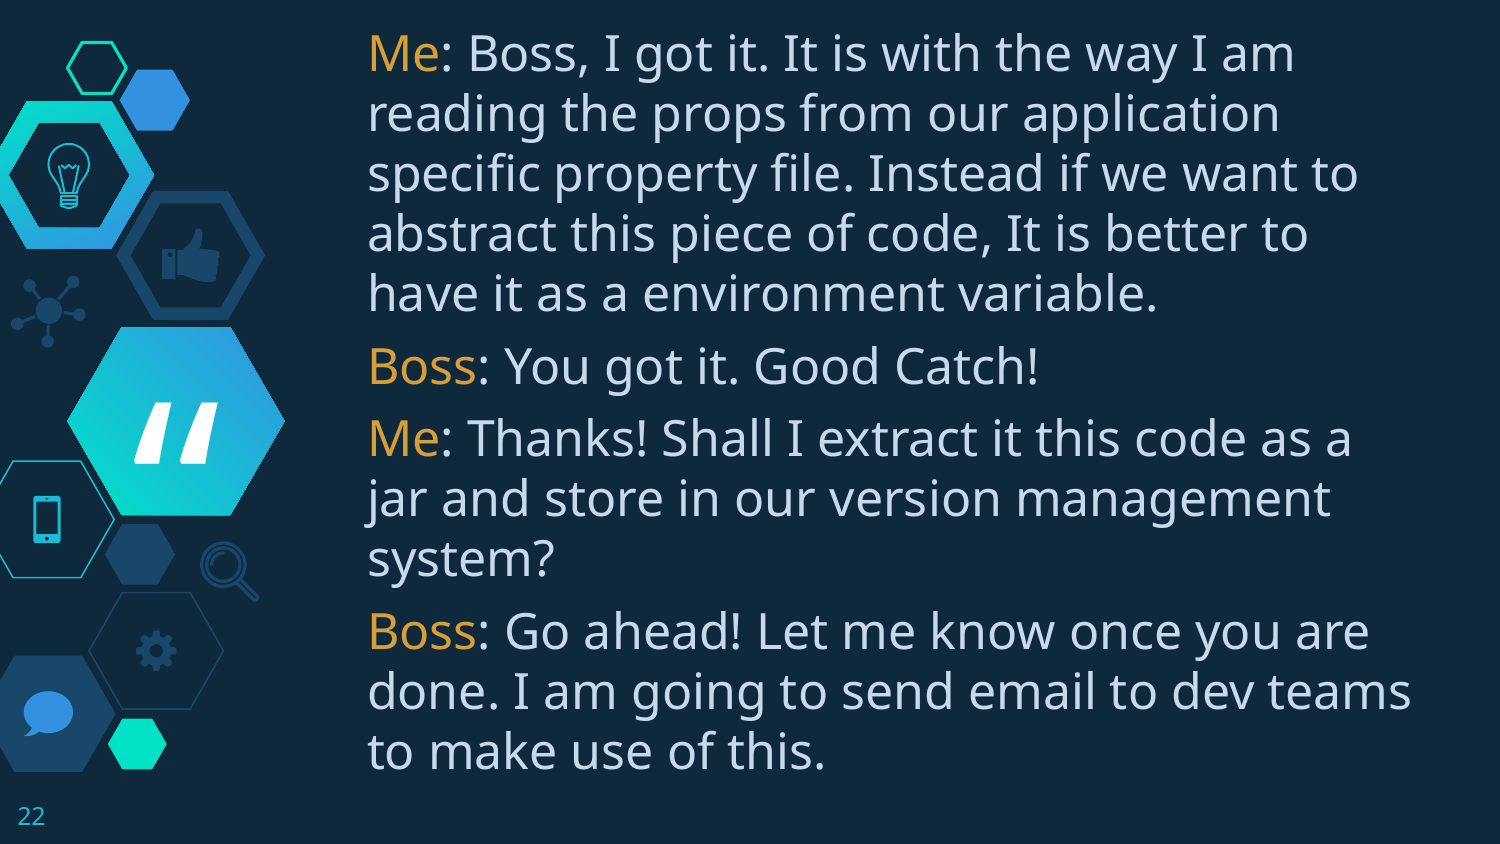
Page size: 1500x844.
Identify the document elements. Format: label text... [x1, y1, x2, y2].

list Me: Boss, I got it. It is with the way I am reading the props from our application specific property file. Instead if we want to abstract this piece of code, It is better to have it as a environment variable. Boss: You got it. Good Catch! Me: Thanks! Shall I extract it this code as a jar and store in our version management system? Boss: Go ahead! Let me know once you are done. I am going to send email to dev teams to make use of this. [352, 0, 1434, 439]
slide_number 22 [2, 785, 93, 844]
